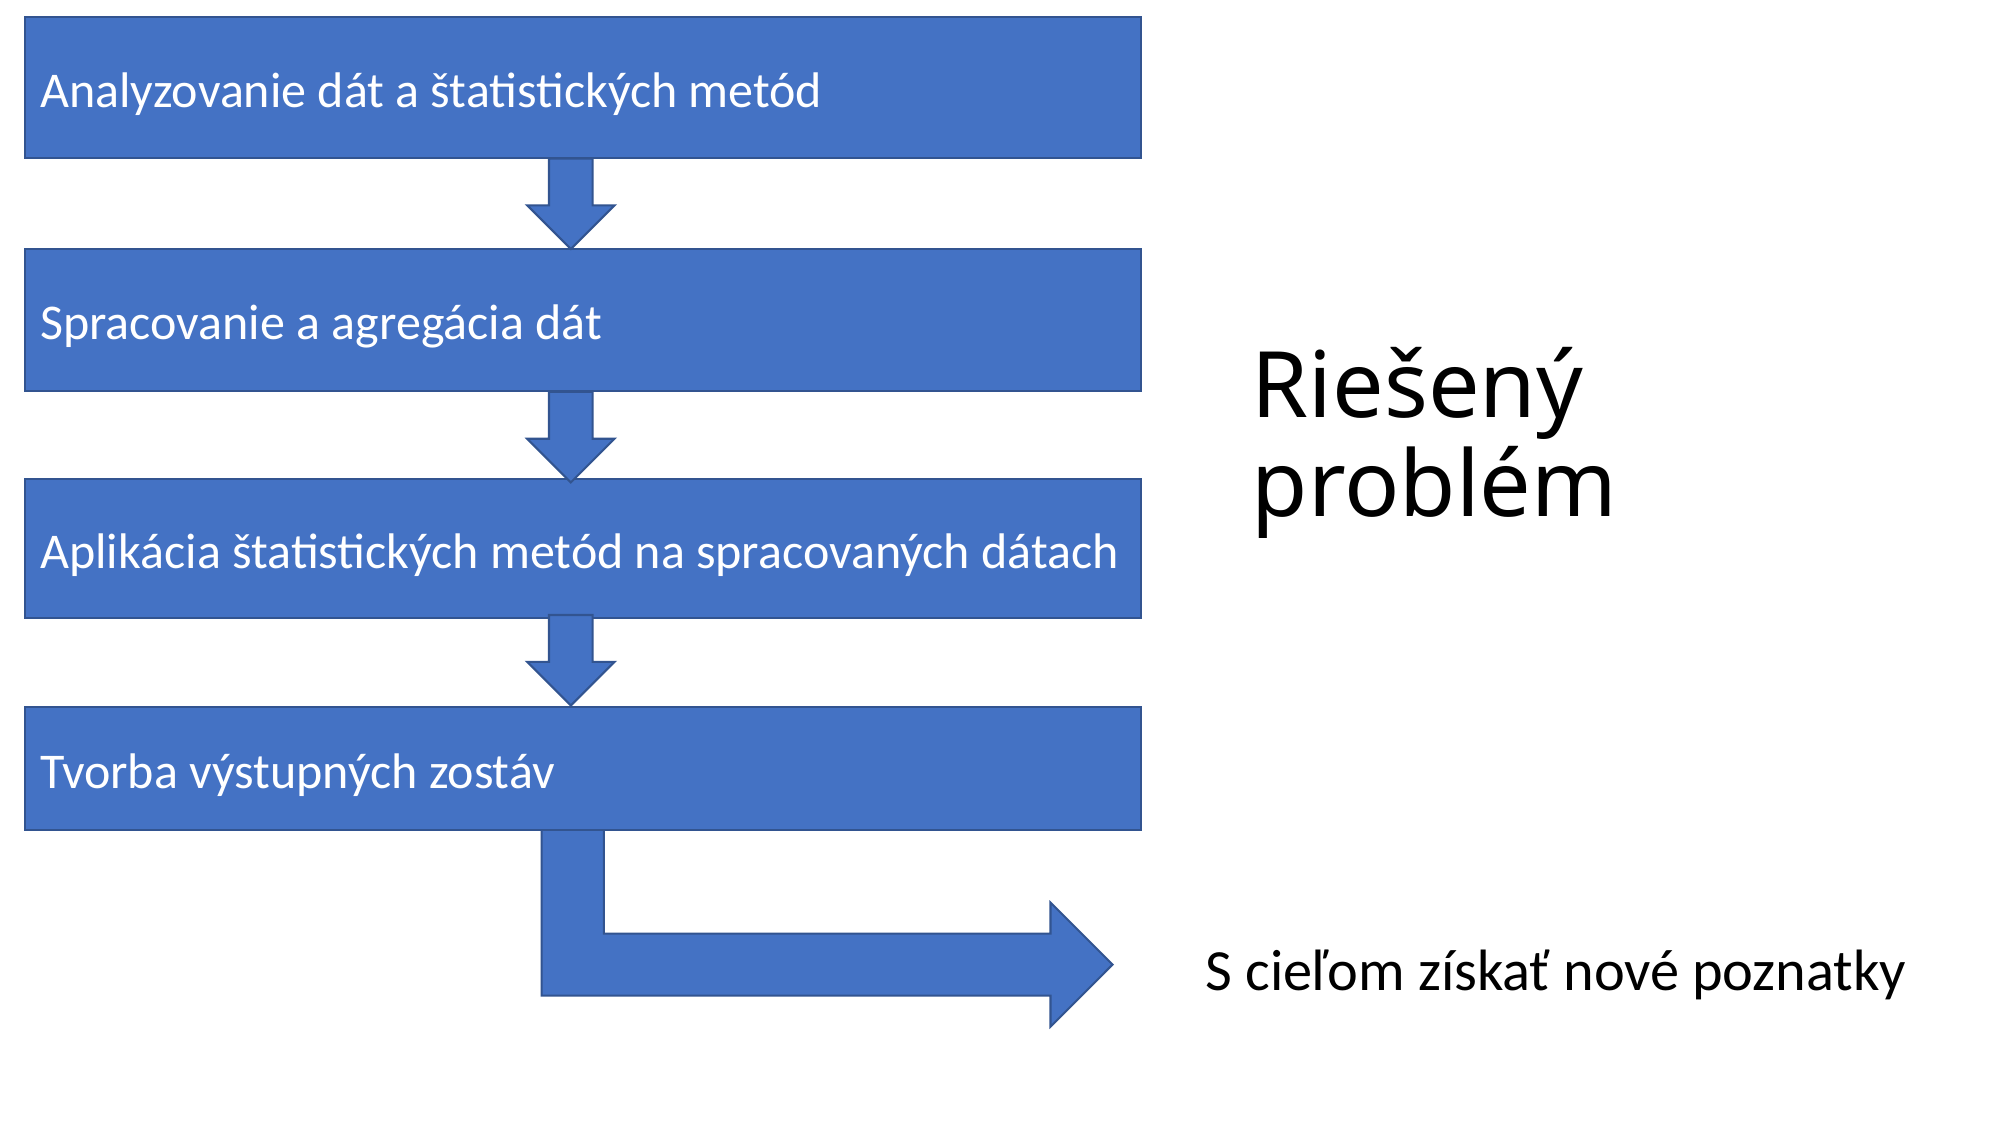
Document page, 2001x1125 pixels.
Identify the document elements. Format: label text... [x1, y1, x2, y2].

text_box Tvorba výstupných zostáv [24, 706, 1142, 831]
text_box [524, 613, 618, 707]
text_box Analyzovanie dát a štatistických metód [24, 16, 1142, 159]
text_box Aplikácia štatistických metód na spracovaných dátach [24, 478, 1142, 619]
text_box Spracovanie a agregácia dát [24, 248, 1142, 392]
text_box S cieľom získať nové poznatky [1190, 924, 1922, 1010]
title Riešený problém [1236, 339, 1954, 535]
text_box [524, 157, 618, 251]
text_box [524, 390, 618, 484]
text_box [540, 831, 1115, 1030]
